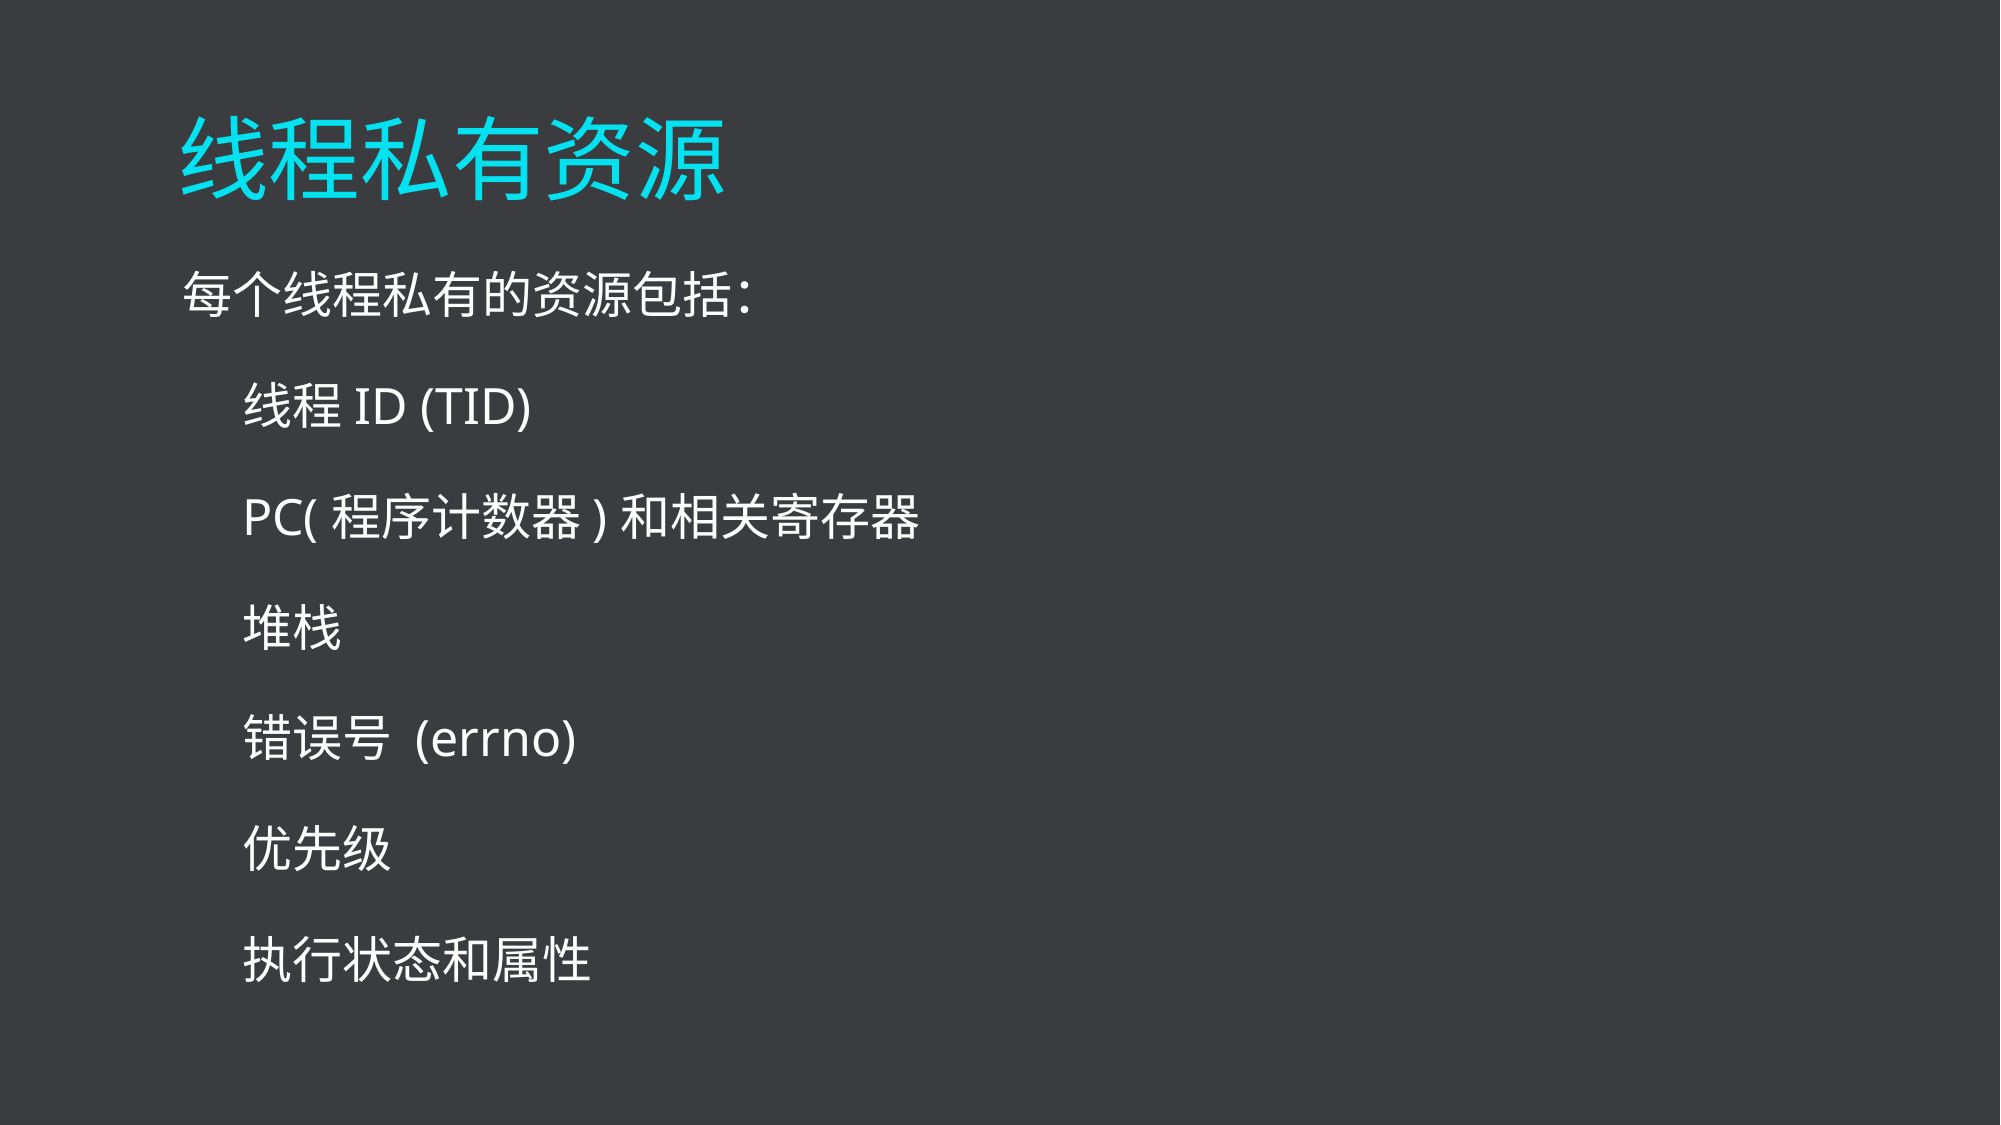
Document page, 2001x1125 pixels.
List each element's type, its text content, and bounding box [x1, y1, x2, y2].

list 线程私有资源 [162, 94, 1864, 178]
list 每个线程私有的资源包括： 线程ID (TID) PC(程序计数器)和相关寄存器 堆栈 错误号 (errno) 优先级 执行状态和属性 [162, 253, 1306, 1069]
